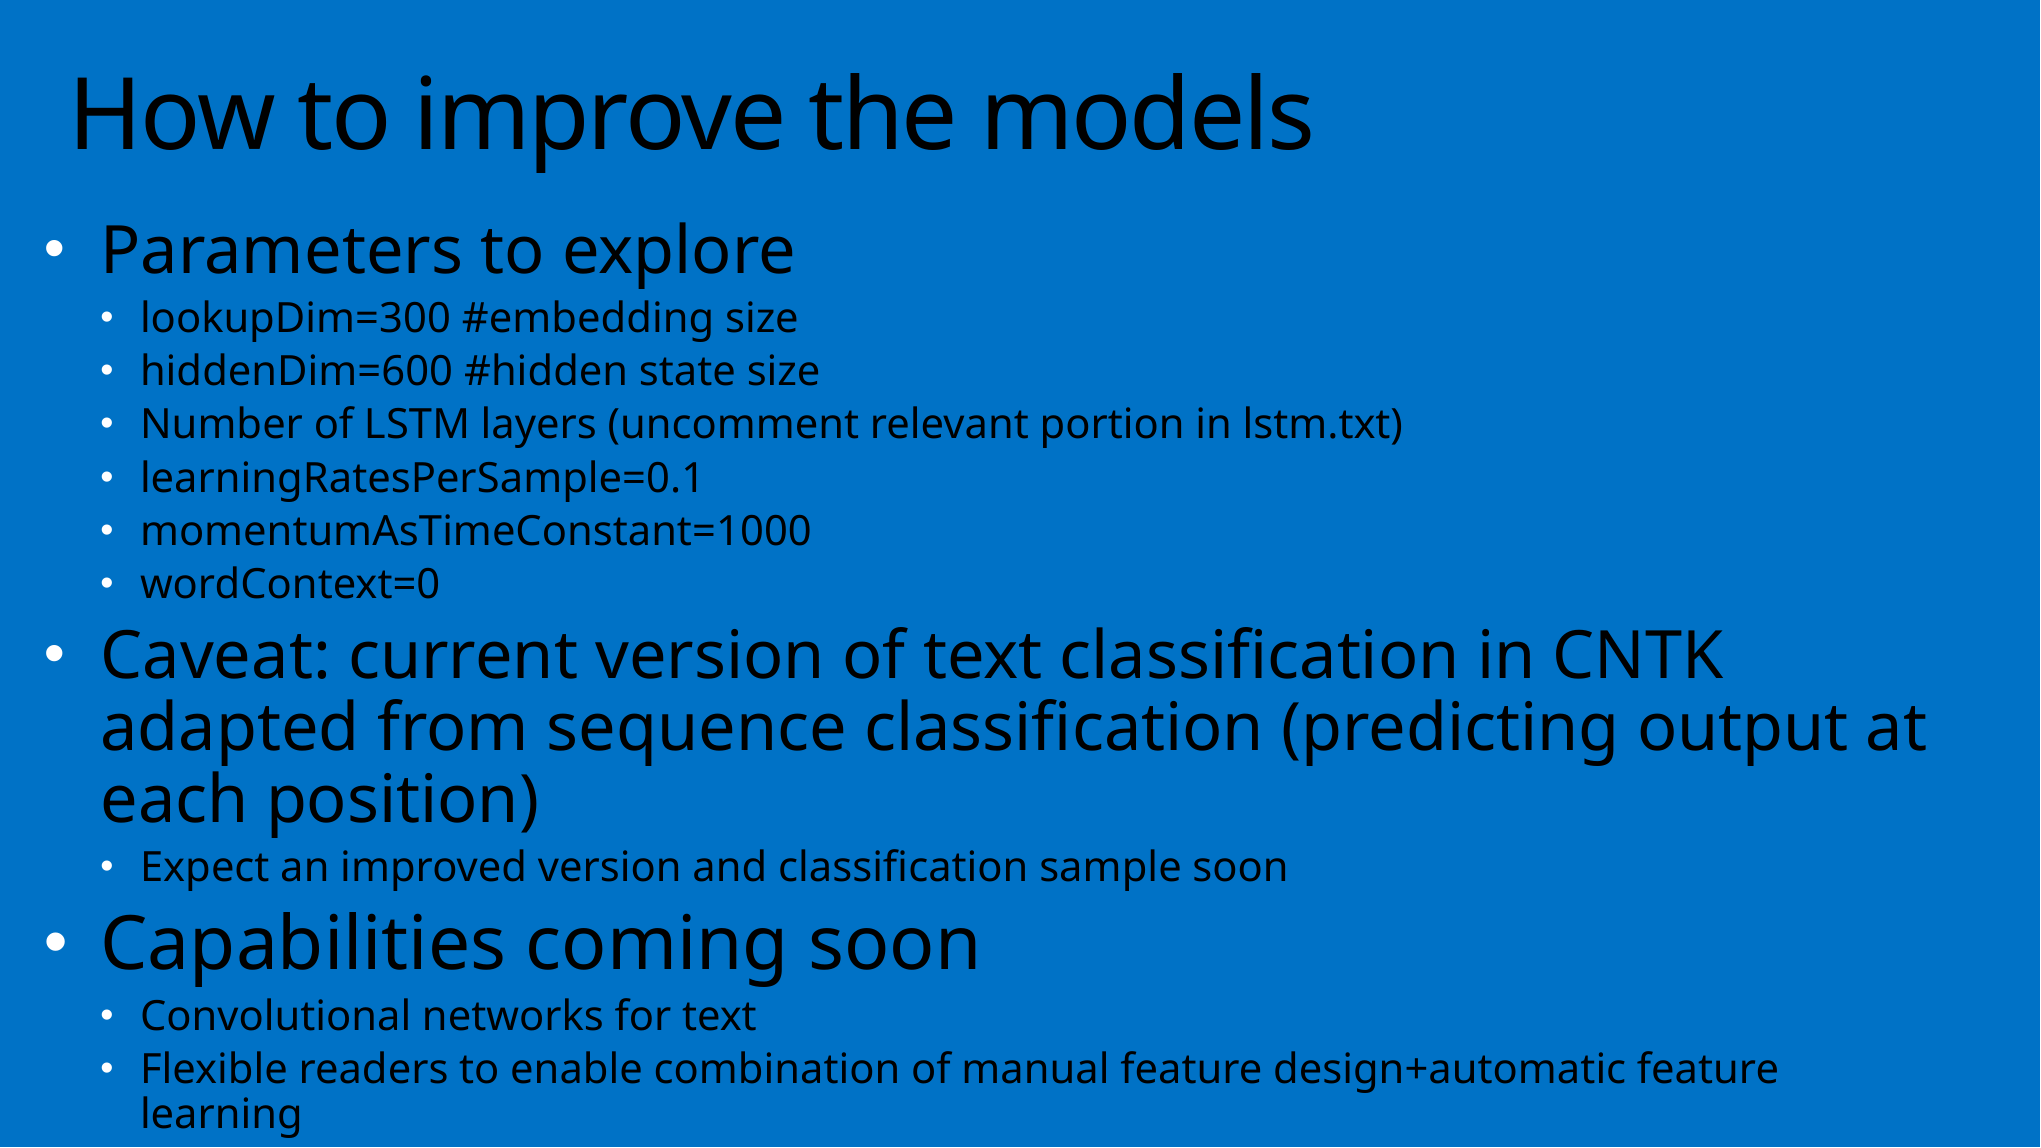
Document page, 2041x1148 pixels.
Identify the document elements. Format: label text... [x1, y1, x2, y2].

title How to improve the models [45, 48, 1996, 199]
list Parameters to explore lookupDim=300 #embedding size hiddenDim=600 #hidden state size Number of LSTM layers (uncomment relevant portion in lstm.txt) learningRatesPerSample=0.1 momentumAsTimeConstant=1000 wordContext=0 Caveat: current version of text classification in CNTK adapted from sequence classification (predicting output at each position) Expect an improved version and classification sample soon Capabilities coming soon Convolutional networks for text Flexible readers to enable combination of manual feature design+automatic feature learning Convenient methods for using pre-trained word embeddings (using large unlabeled text) [20, 200, 1971, 1121]
